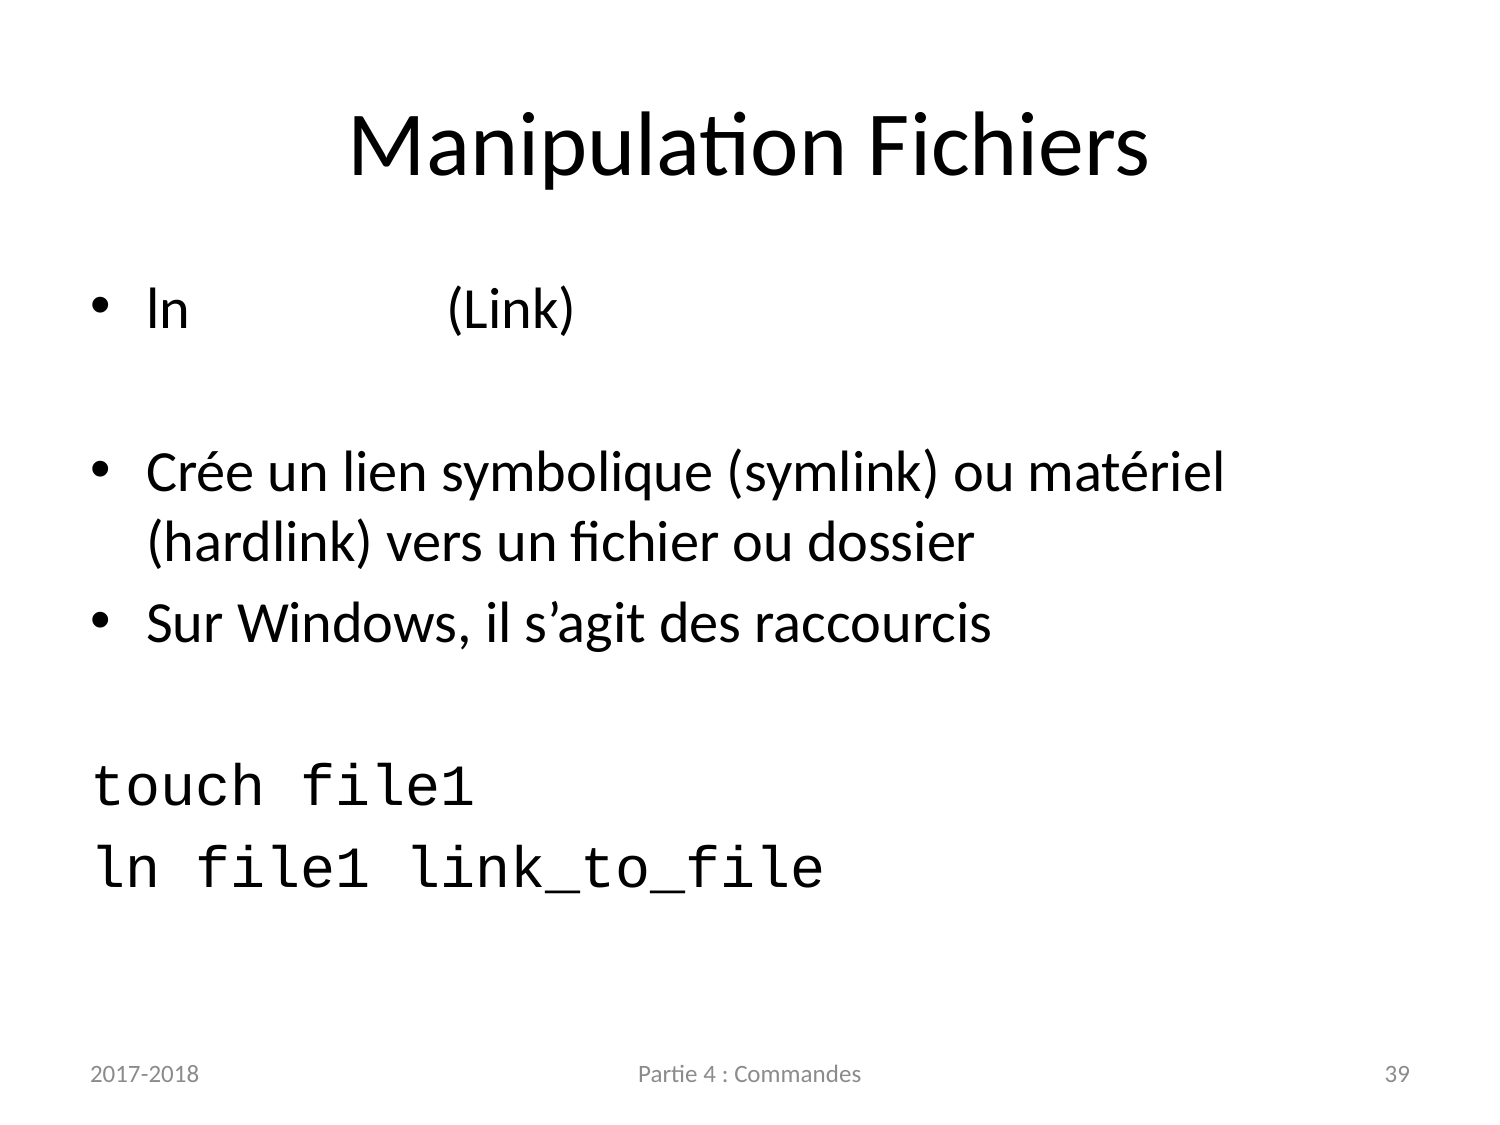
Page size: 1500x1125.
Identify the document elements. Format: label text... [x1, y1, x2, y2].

list ln (Link) Crée un lien symbolique (symlink) ou matériel (hardlink) vers un fichier ou dossier Sur Windows, il s’agit des raccourcis touch file1 ln file1 link_to_file [75, 262, 1425, 1005]
slide_number 2017-2018 [75, 1042, 425, 1103]
title Manipulation Fichiers [75, 45, 1425, 233]
slide_number 39 [1074, 1042, 1425, 1103]
footer Partie 4 : Commandes [512, 1042, 988, 1103]
